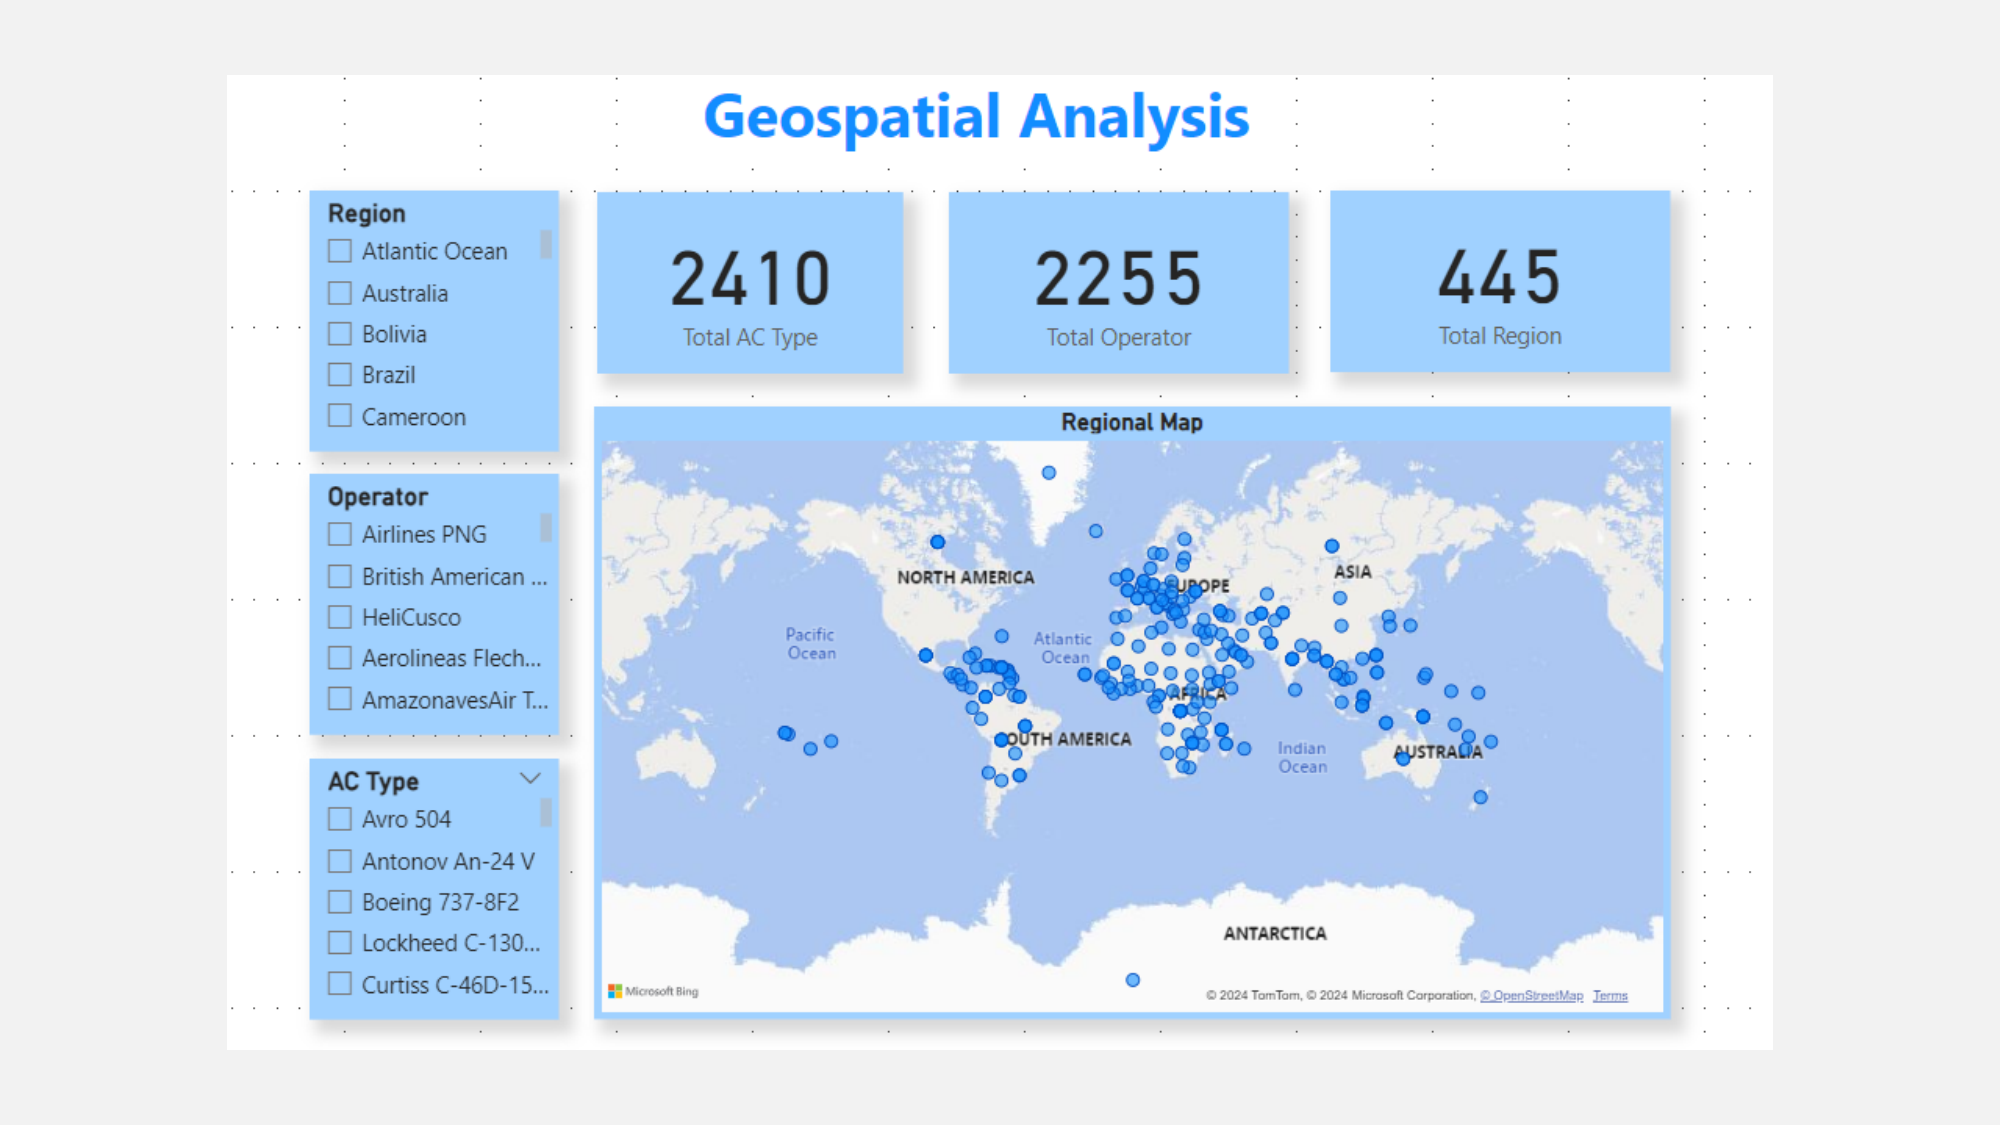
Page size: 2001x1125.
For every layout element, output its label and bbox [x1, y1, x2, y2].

picture [227, 75, 1773, 1050]
